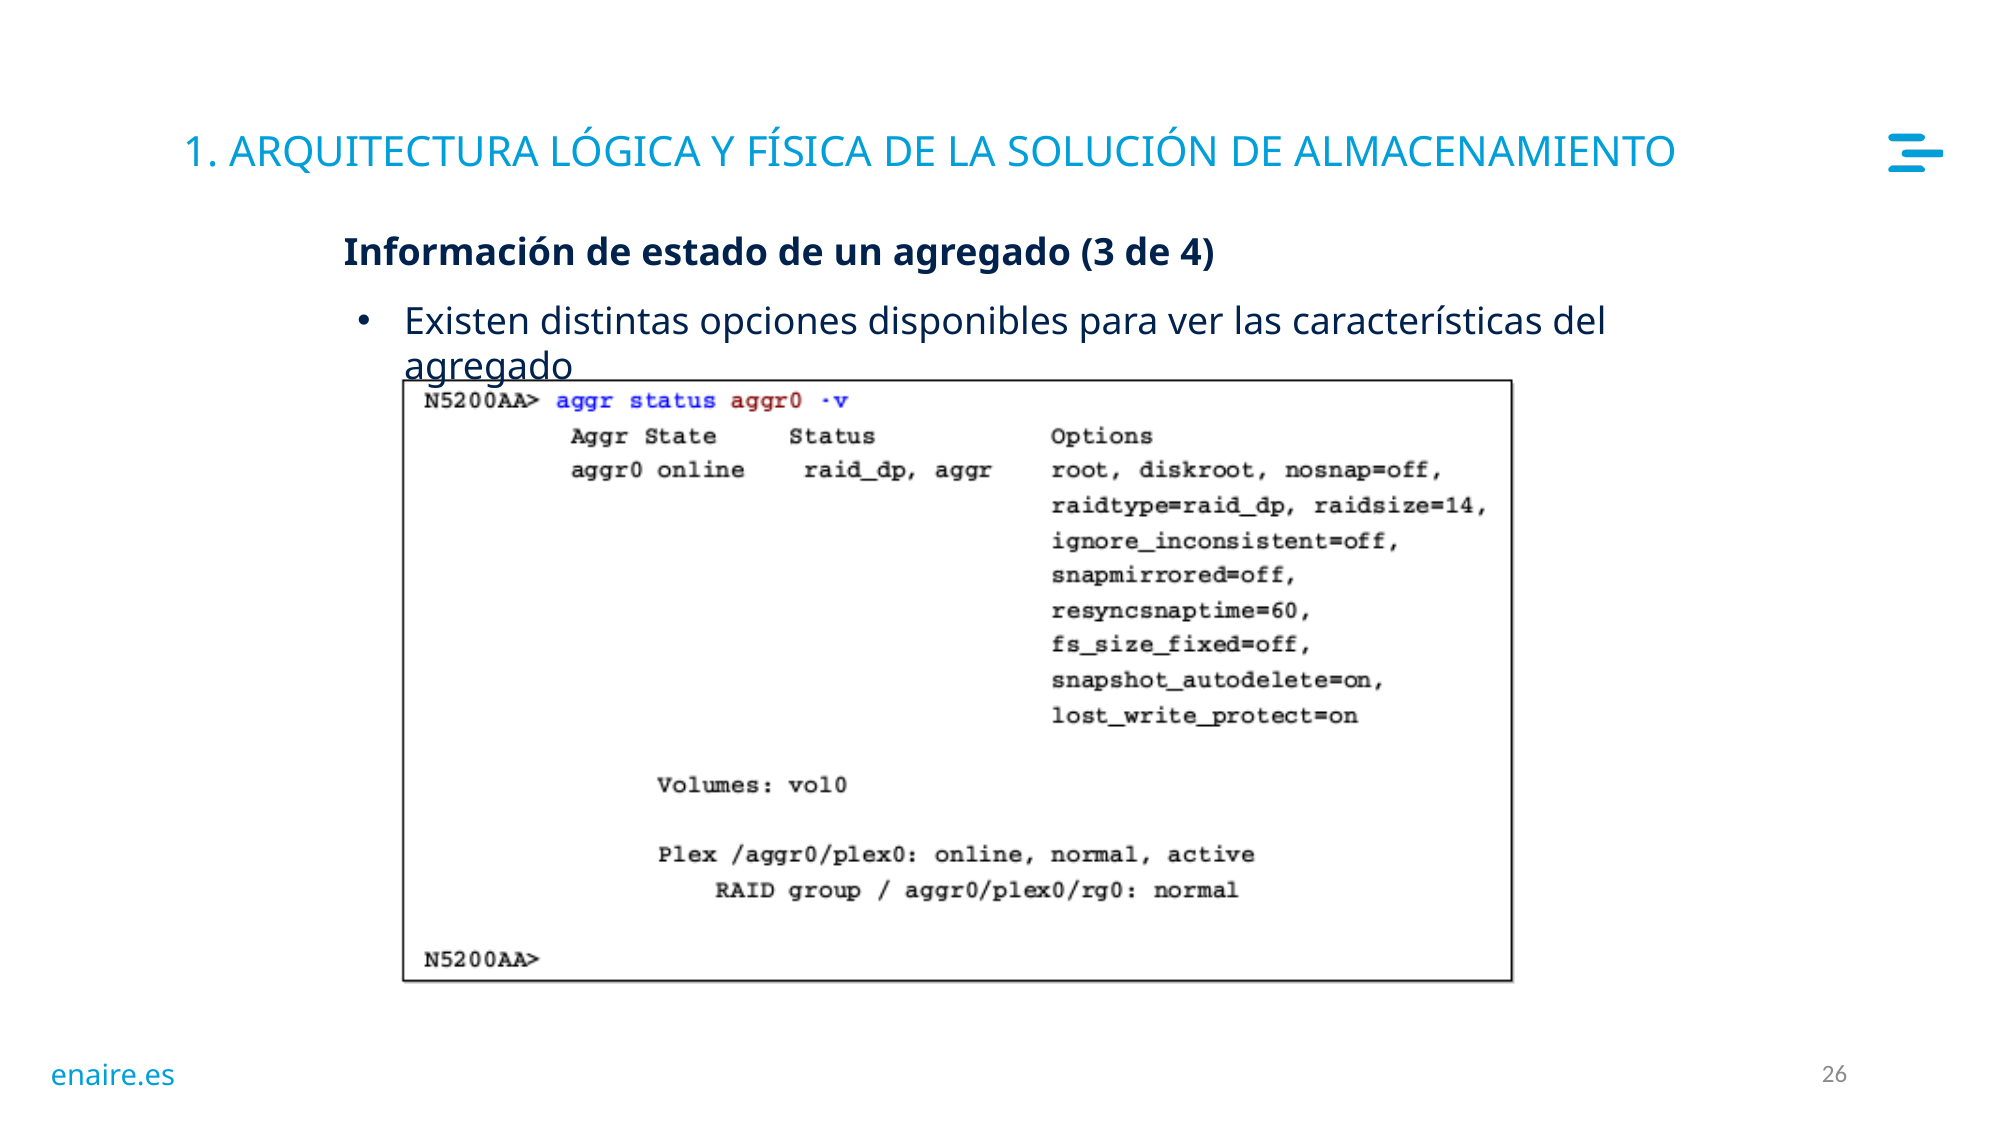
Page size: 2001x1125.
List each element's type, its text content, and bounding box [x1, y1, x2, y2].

text_box 1. ARQUITECTURA LÓGICA Y FÍSICA DE LA SOLUCIÓN DE ALMACENAMIENTO [168, 93, 1976, 213]
text_box enaire.es [50, 1056, 283, 1092]
picture [382, 367, 1603, 995]
text_box Información de estado de un agregado (3 de 4) [329, 220, 1523, 281]
picture [1888, 133, 1944, 172]
text_box Existen distintas opciones disponibles para ver las características del agregado [342, 289, 1699, 395]
slide_number 26 [1412, 1042, 1863, 1103]
